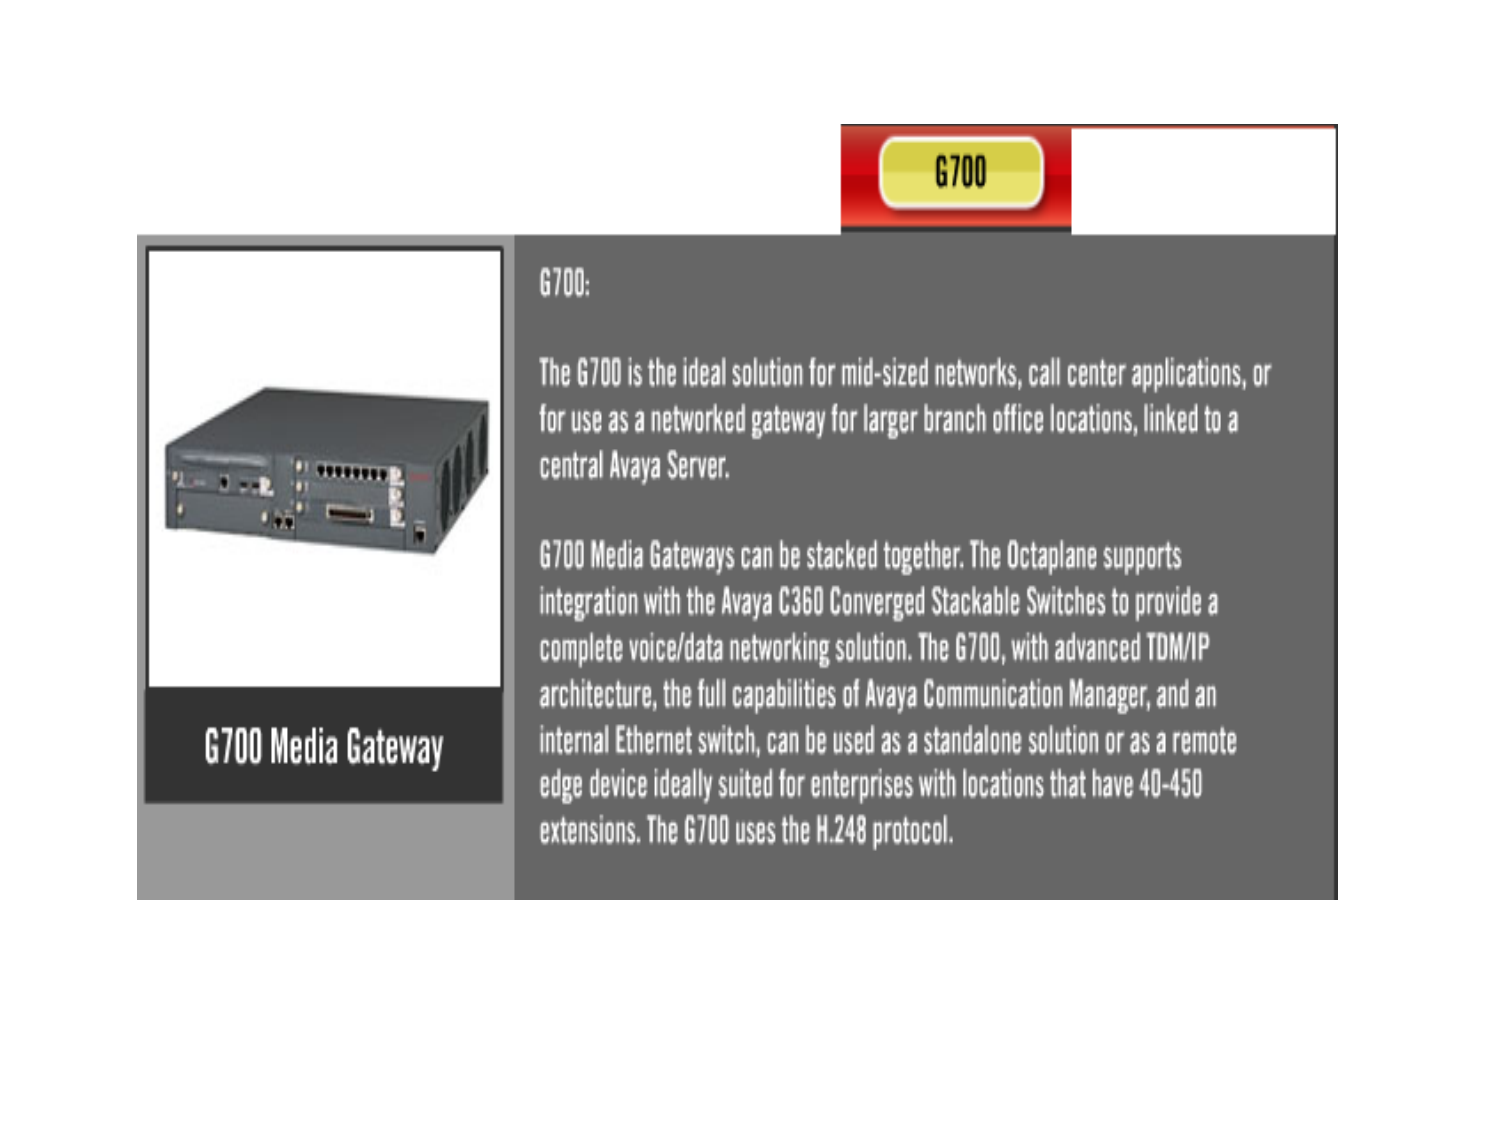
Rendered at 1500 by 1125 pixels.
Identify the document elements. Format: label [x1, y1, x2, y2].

picture [137, 124, 1338, 901]
